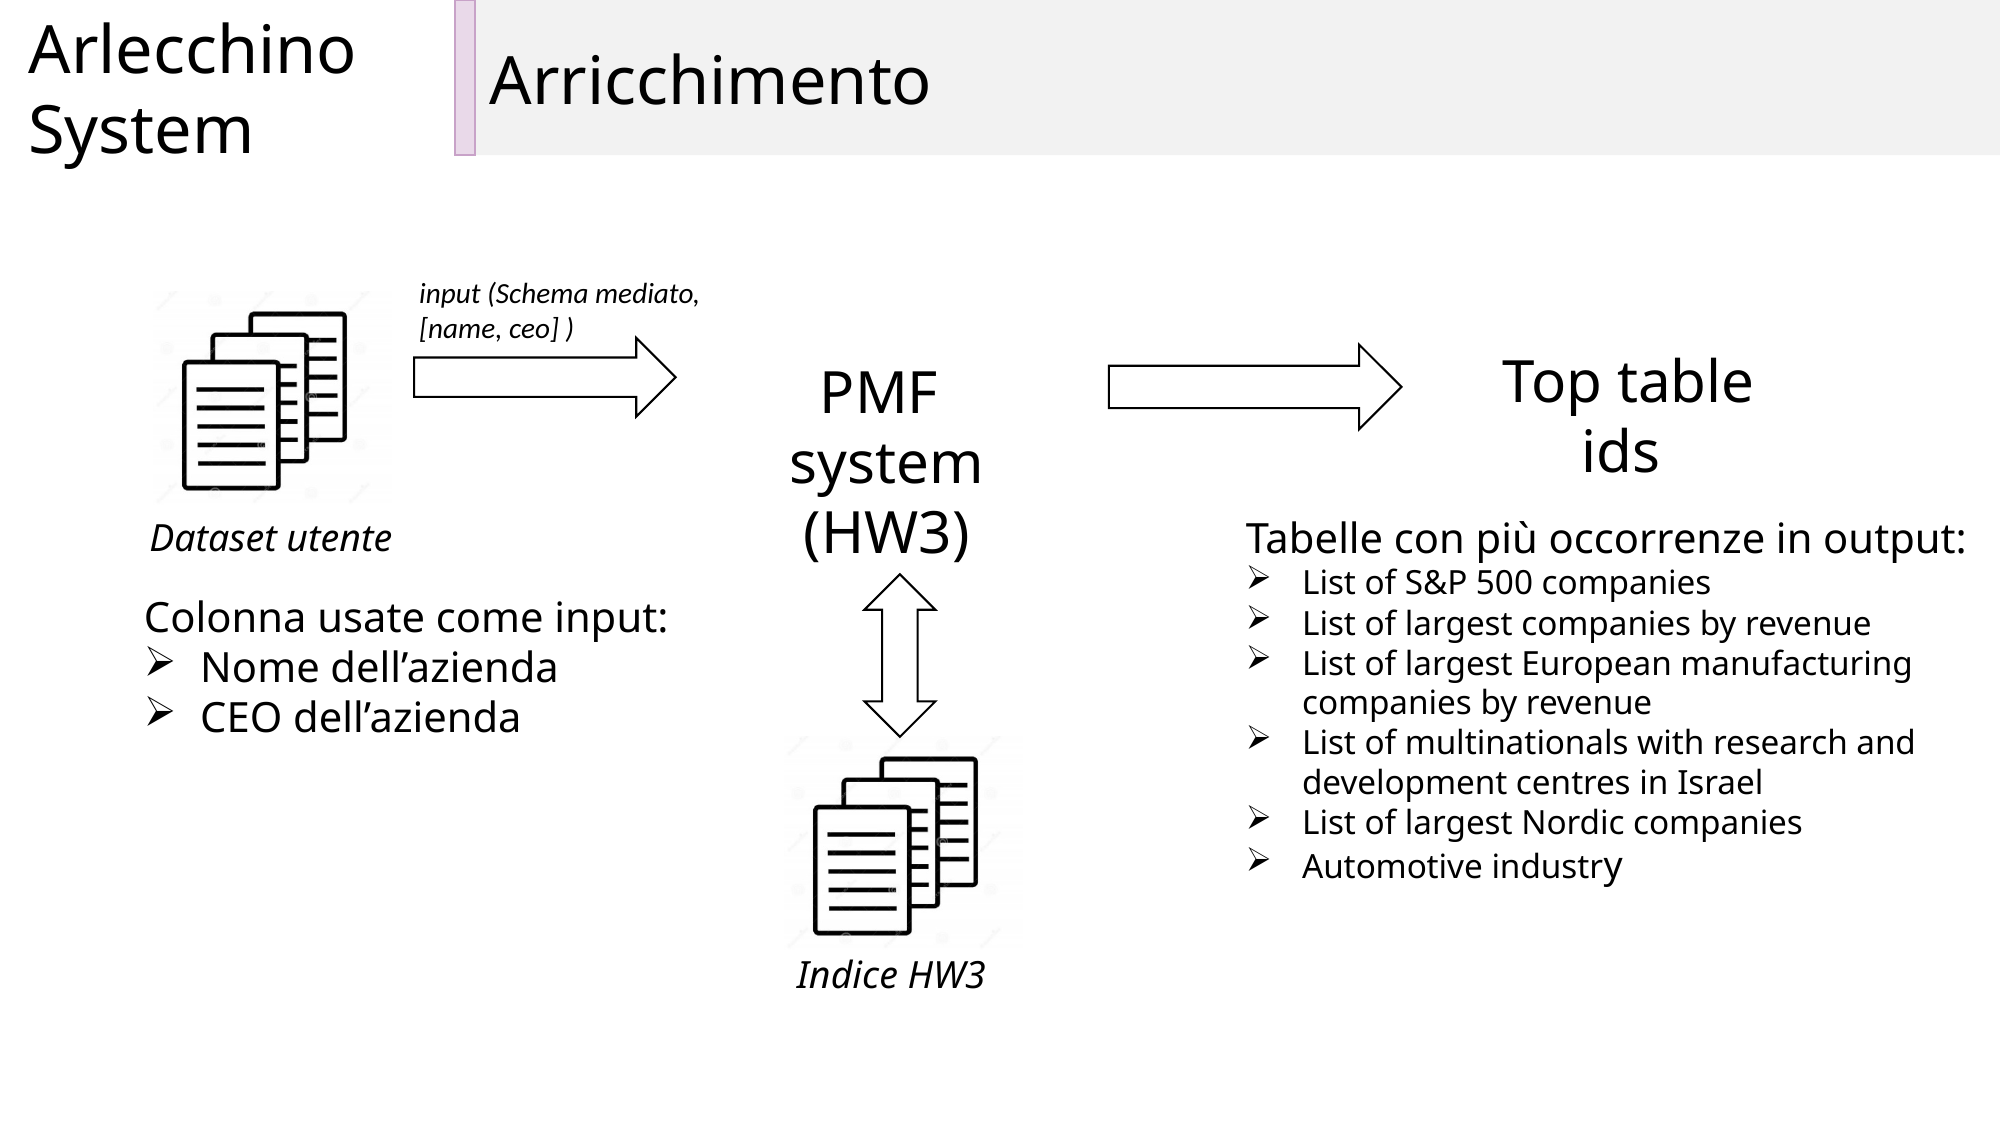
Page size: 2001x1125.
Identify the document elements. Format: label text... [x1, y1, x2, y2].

text_box Arricchimento [476, 0, 2000, 156]
text_box Top table ids [1457, 336, 1800, 492]
text_box [413, 352, 665, 420]
picture [784, 736, 1023, 950]
text_box Indice HW3 [693, 943, 1090, 1004]
picture [153, 291, 392, 505]
text_box [861, 572, 938, 736]
text_box [1107, 342, 1403, 432]
text_box input (Schema mediato, [name, ceo] ) [404, 266, 825, 352]
text_box Tabelle con più occorrenze in output: List of S&P 500 companies List of largest companies by revenue List of largest European manufacturing companies by revenue List of multinationals with research and development centres in Israel List of largest Nordic companies Automotive industry [1231, 504, 2000, 894]
text_box Dataset utente [72, 506, 470, 567]
text_box [463, 0, 476, 156]
text_box Colonna usate come input: Nome dell’azienda CEO dell’azienda [129, 583, 721, 749]
text_box PMF system (HW3) [665, 347, 1109, 573]
text_box Arlecchino System [13, 0, 463, 175]
